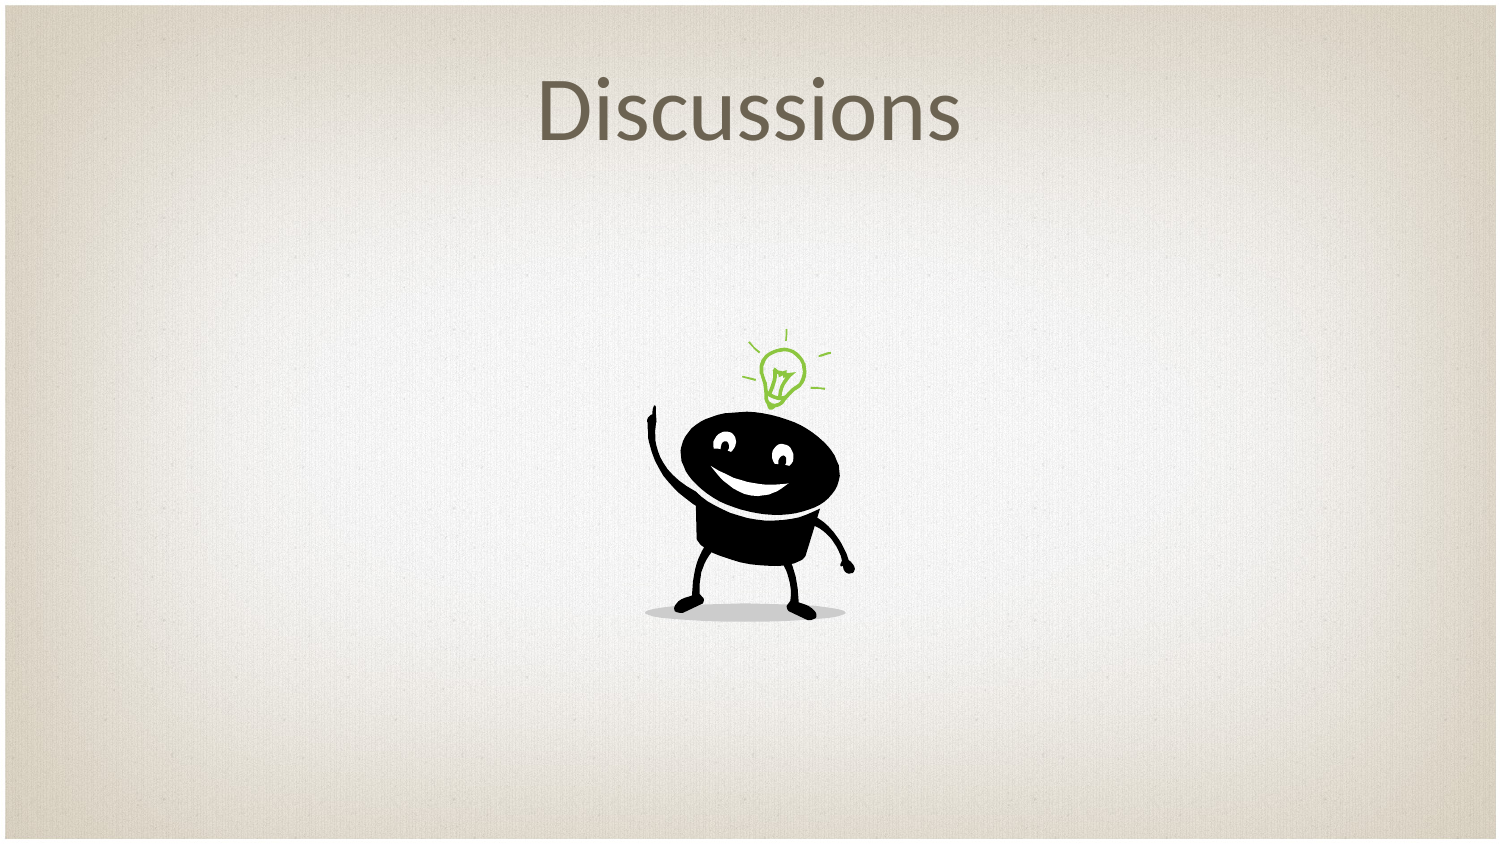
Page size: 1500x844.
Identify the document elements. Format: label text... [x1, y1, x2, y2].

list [644, 328, 856, 622]
title Discussions [75, 33, 1425, 175]
picture [0, 0, 1500, 844]
